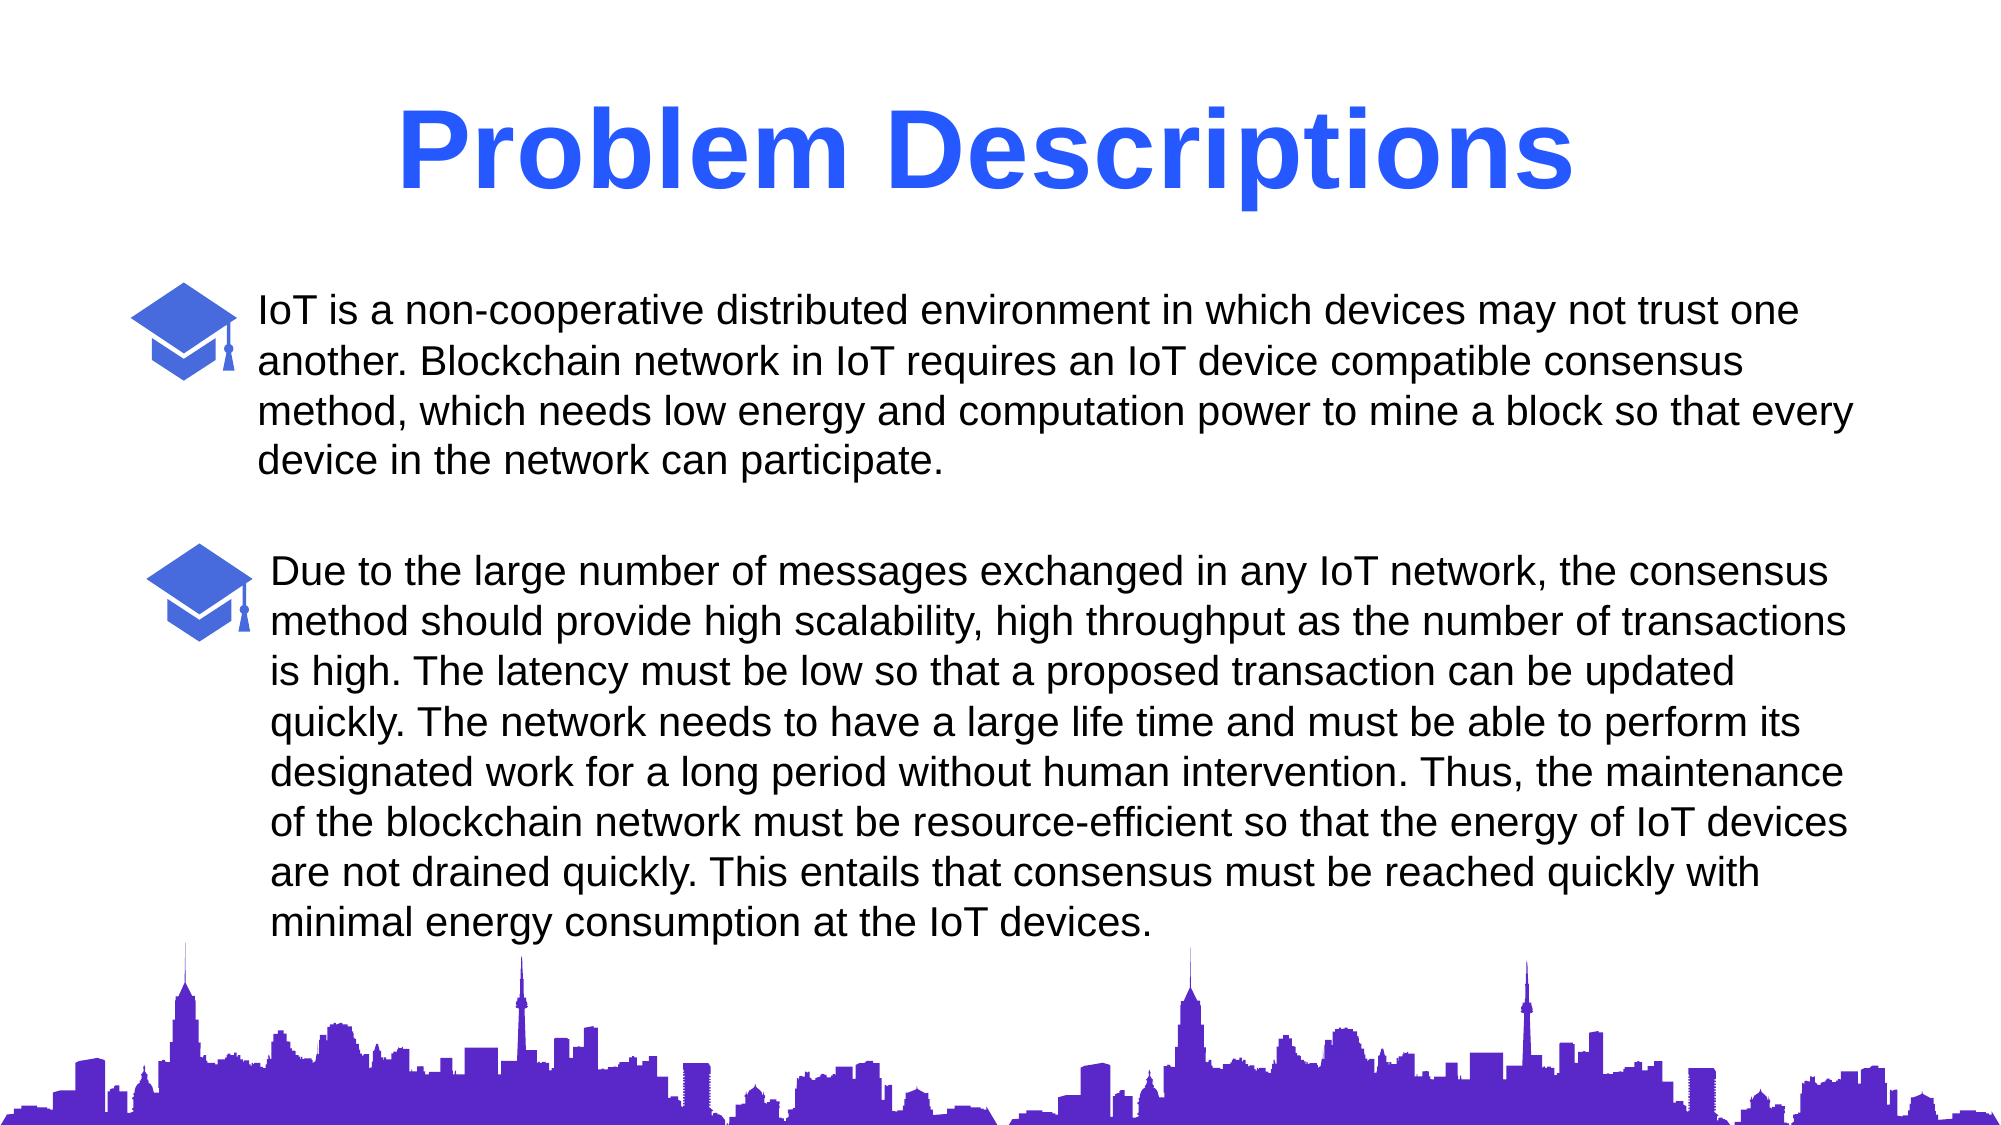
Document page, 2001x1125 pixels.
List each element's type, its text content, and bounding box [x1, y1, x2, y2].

text_box IoT is a non-cooperative distributed environment in which devices may not trust one another. Blockchain network in IoT requires an IoT device compatible consensus method, which needs low energy and computation power to mine a block so that every device in the network can participate. [242, 275, 1878, 491]
text_box Problem Descriptions [380, 68, 1594, 219]
text_box [128, 281, 239, 382]
text_box [144, 542, 255, 643]
text_box Due to the large number of messages exchanged in any IoT network, the consensus method should provide high scalability, high throughput as the number of transactions is high. The latency must be low so that a proposed transaction can be updated quickly. The network needs to have a large life time and must be able to perform its designated work for a long period without human intervention. Thus, the maintenance of the blockchain network must be resource-efficient so that the energy of IoT devices are not drained quickly. This entails that consensus must be reached quickly with minimal energy consumption at the IoT devices. [255, 536, 1891, 952]
